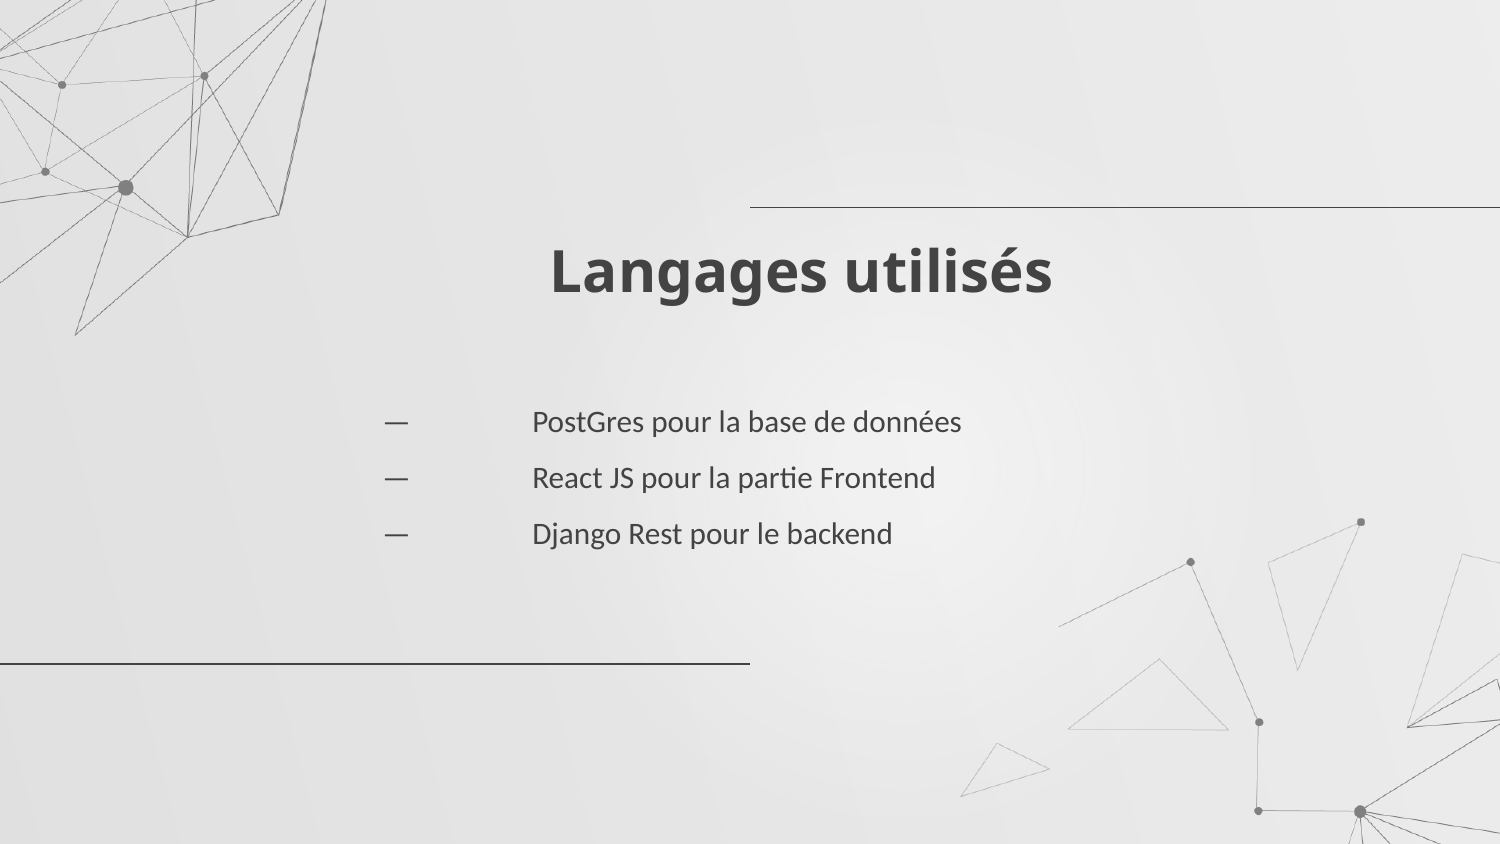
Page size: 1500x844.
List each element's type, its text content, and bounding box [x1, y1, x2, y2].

subtitle — PostGres pour la base de données — React JS pour la partie Frontend — Django Rest pour le backend [367, 367, 1331, 621]
picture [0, 0, 1500, 844]
title Langages utilisés [330, 159, 1274, 320]
